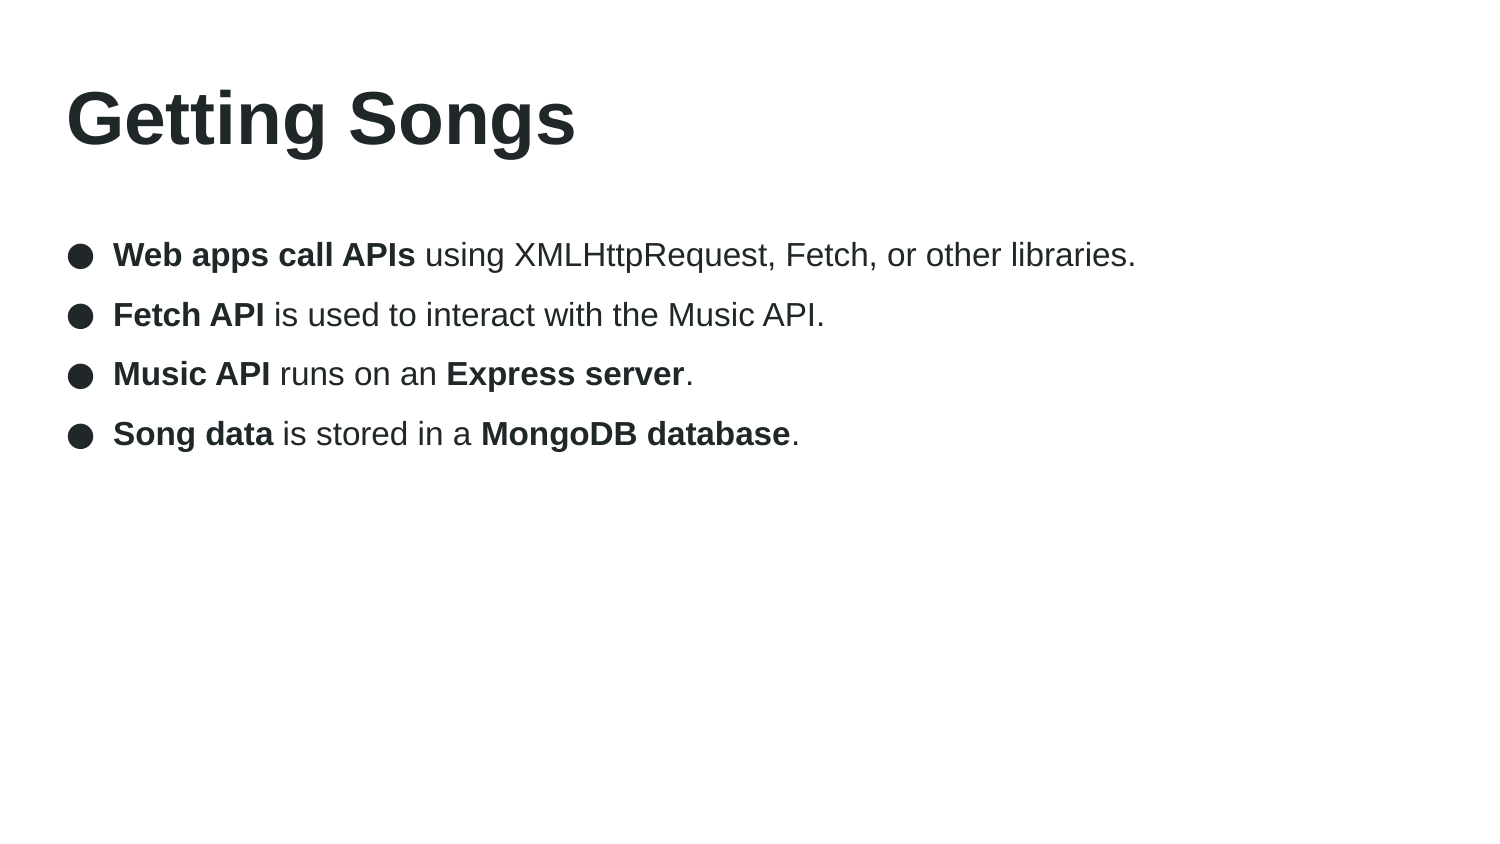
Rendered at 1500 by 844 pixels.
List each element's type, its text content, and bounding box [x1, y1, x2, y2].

list Web apps call APIs using XMLHttpRequest, Fetch, or other libraries. Fetch API is used to interact with the Music API. Music API runs on an Express server. Song data is stored in a MongoDB database. [51, 87, 1176, 578]
title Getting Songs [51, 72, 1449, 167]
